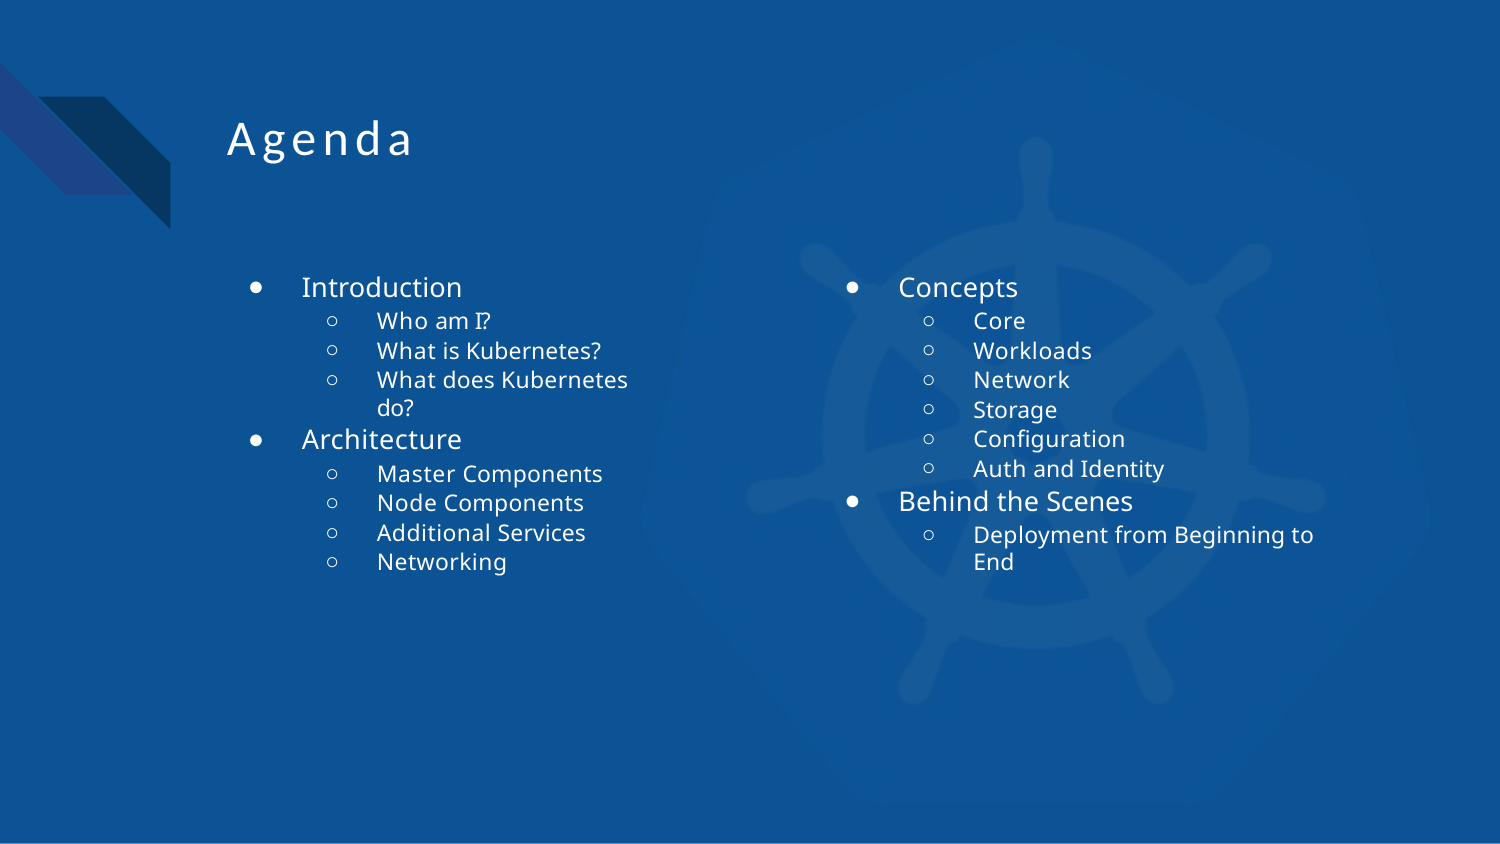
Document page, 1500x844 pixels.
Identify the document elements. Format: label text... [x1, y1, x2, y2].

picture [614, 0, 1459, 844]
text_box Introduction Who am I? What is Kubernetes? What does Kubernetes do? Architecture Master Components Node Components Additional Services Networking [245, 270, 649, 576]
title Agenda [224, 105, 428, 171]
text_box Concepts Core Workloads Network Storage Configuration Auth and Identity Behind the Scenes Deployment from Beginning to End [842, 270, 1327, 576]
